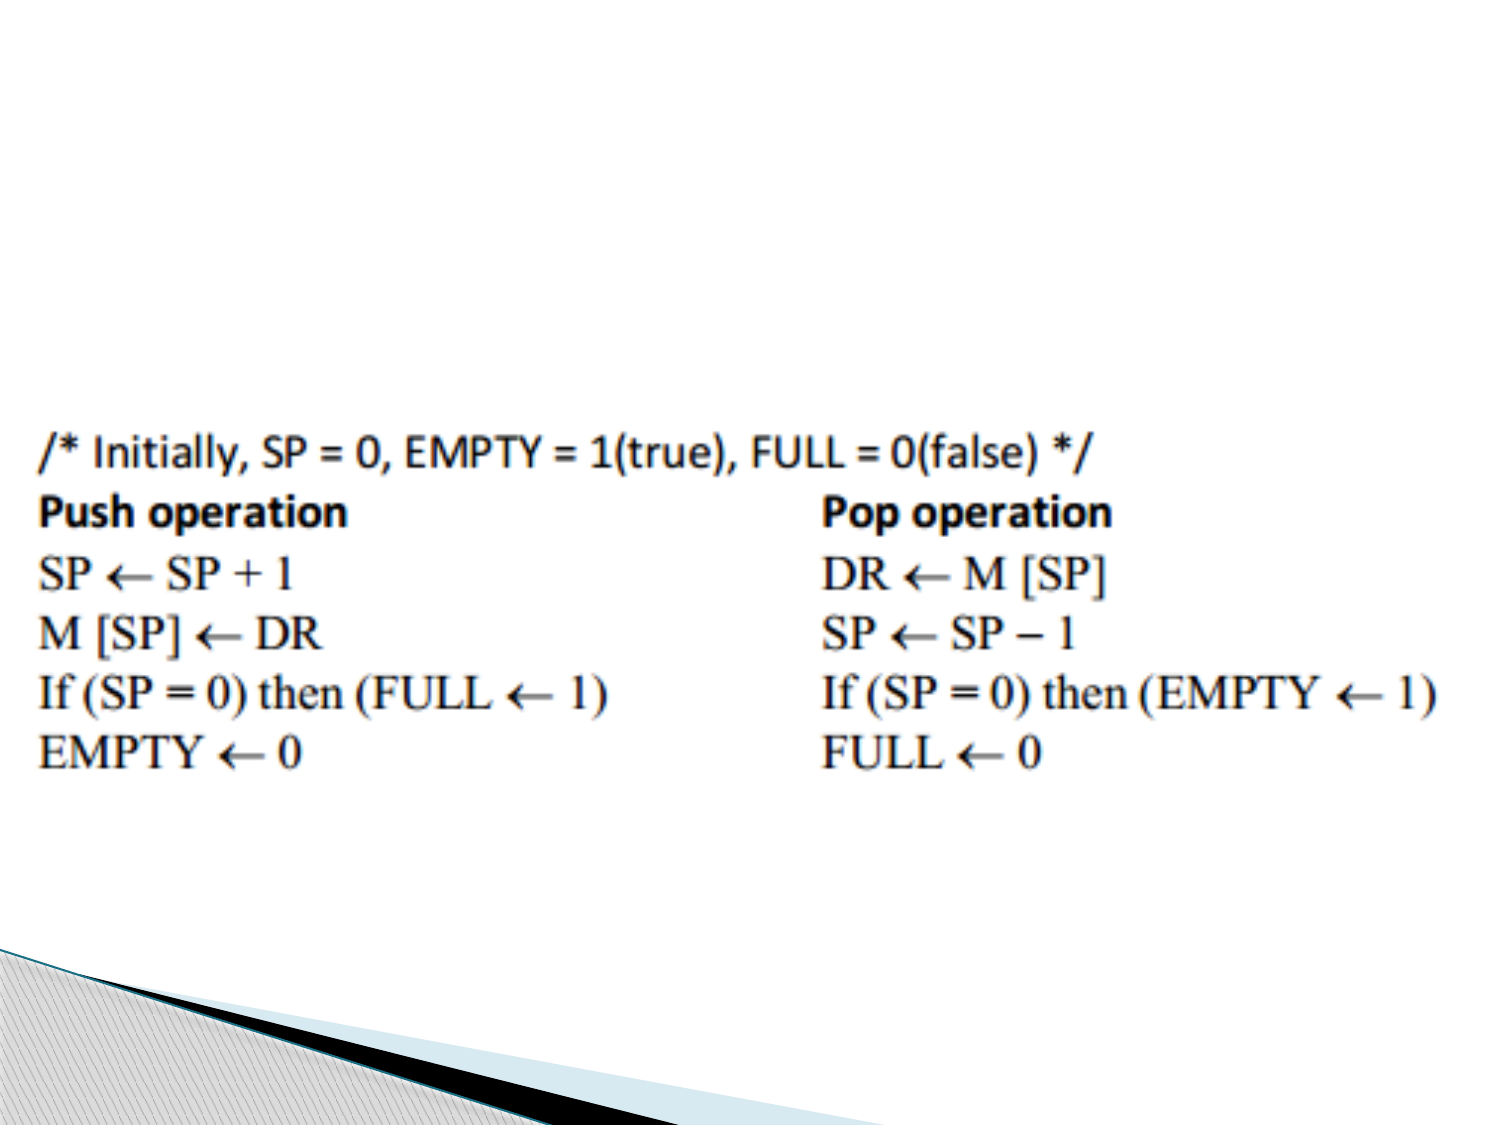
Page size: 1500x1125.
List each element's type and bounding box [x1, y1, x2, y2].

list [19, 412, 1463, 805]
